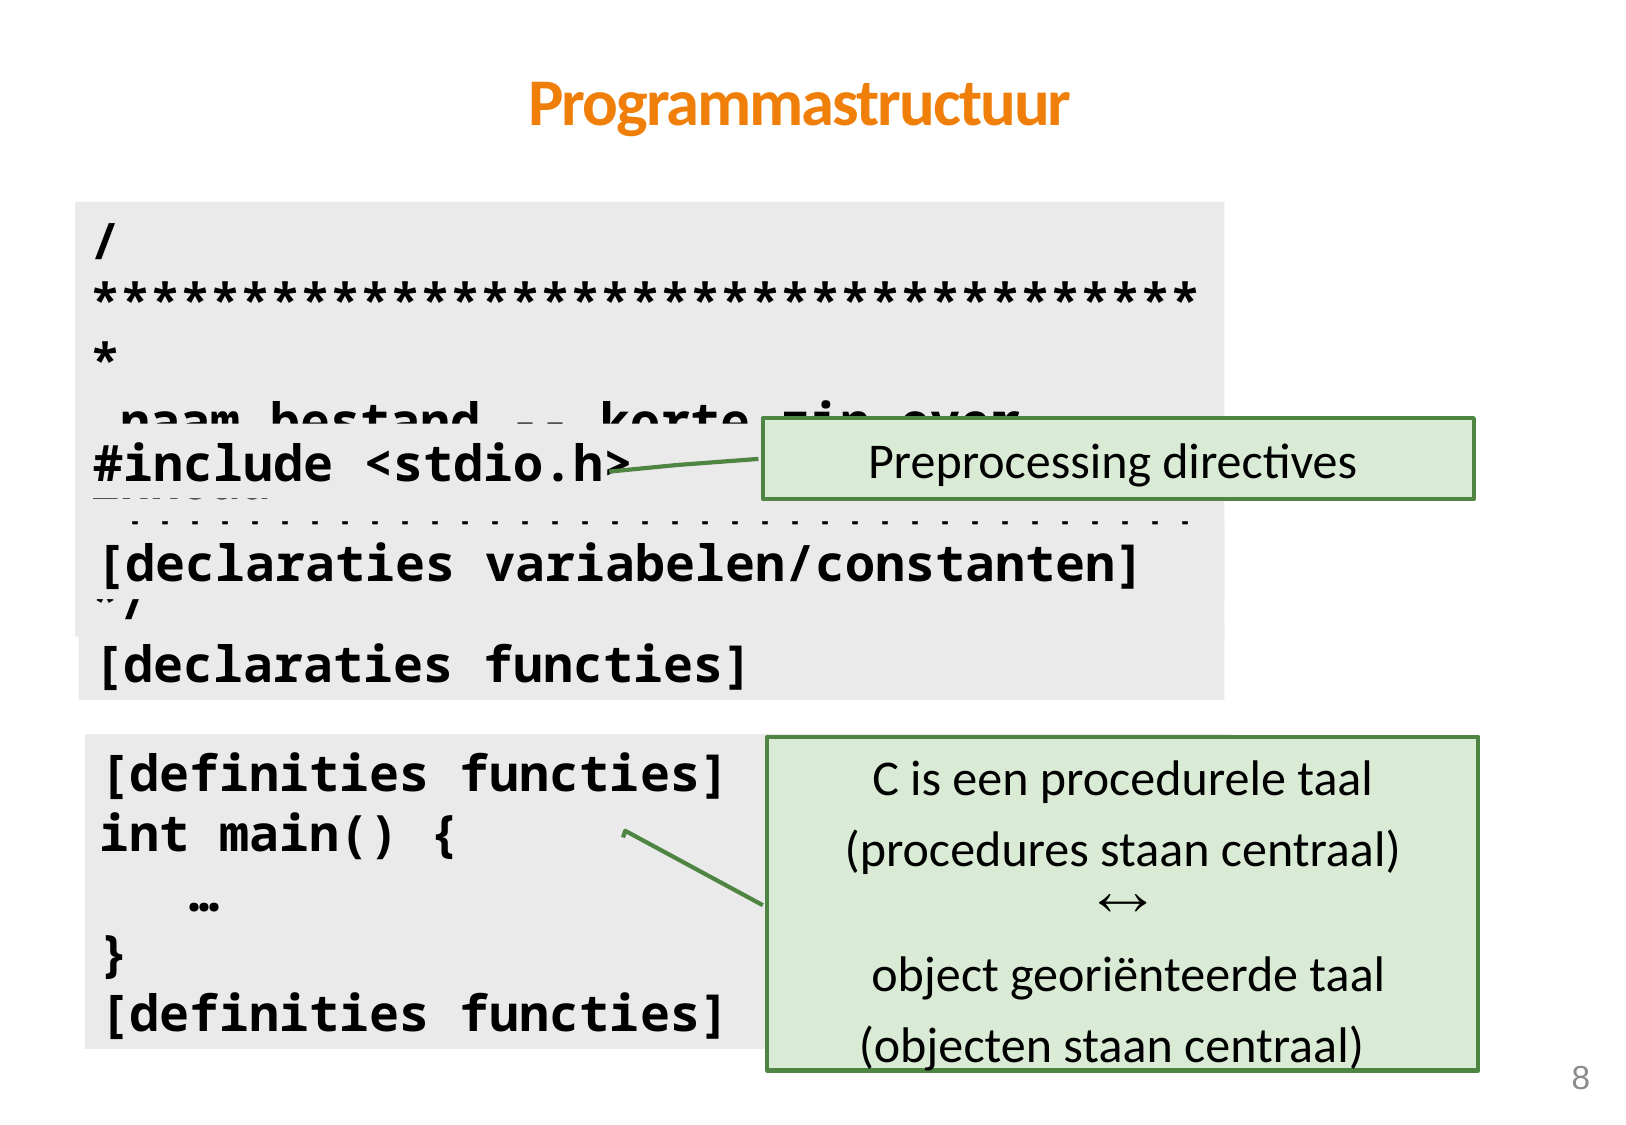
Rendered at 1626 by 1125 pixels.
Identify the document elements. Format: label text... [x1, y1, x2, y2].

text_box [declaraties functies] [78, 625, 1225, 700]
text_box [declaraties variabelen/constanten] [80, 524, 1225, 600]
text_box C is een procedurele taal (procedures staan centraal)  object georiënteerde taal (objecten staan centraal) [765, 735, 1480, 1073]
text_box [definities functies] int main() { … } [definities functies] [85, 734, 1231, 1049]
text_box Preprocessing directives [609, 456, 759, 474]
slide_number 8 [1225, 1046, 1606, 1107]
text_box Programmastructuur [81, 24, 1545, 173]
text_box #include <stdio.h> [78, 423, 761, 499]
text_box C is een procedurele taal (procedures staan centraal)  object georiënteerde taal (objecten staan centraal) [621, 828, 764, 908]
text_box /************************************** naam bestand -- korte zin over inhoud ************************************ */ [75, 201, 1225, 637]
text_box Preprocessing directives [761, 416, 1476, 501]
